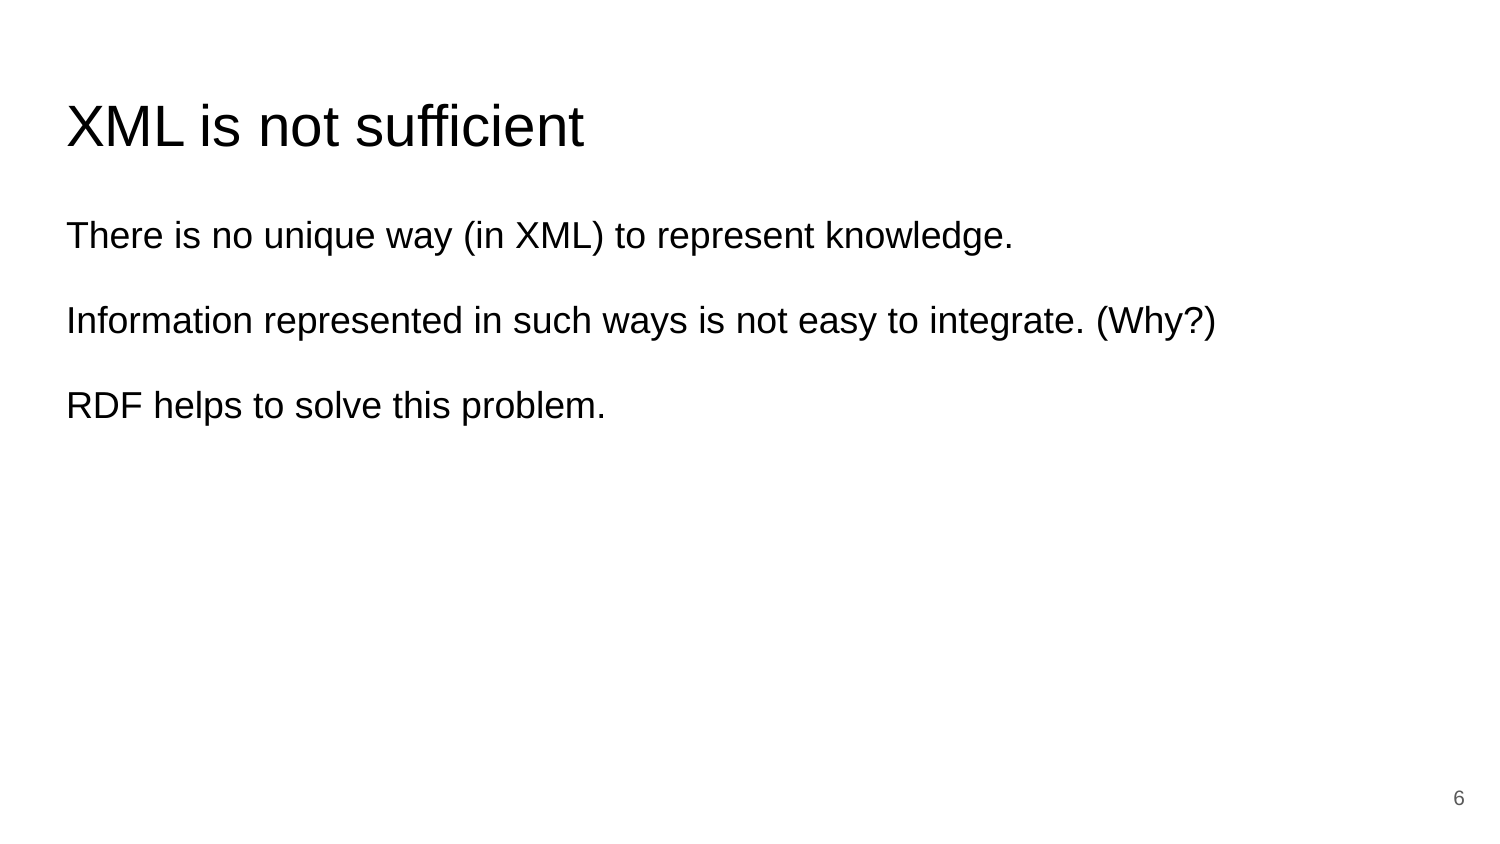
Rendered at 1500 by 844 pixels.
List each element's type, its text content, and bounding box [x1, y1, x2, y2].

title XML is not sufficient [51, 72, 1449, 167]
slide_number ‹#› [1389, 764, 1480, 830]
list There is no unique way (in XML) to represent knowledge. Information represented in such ways is not easy to integrate. (Why?) RDF helps to solve this problem. [51, 189, 1449, 750]
